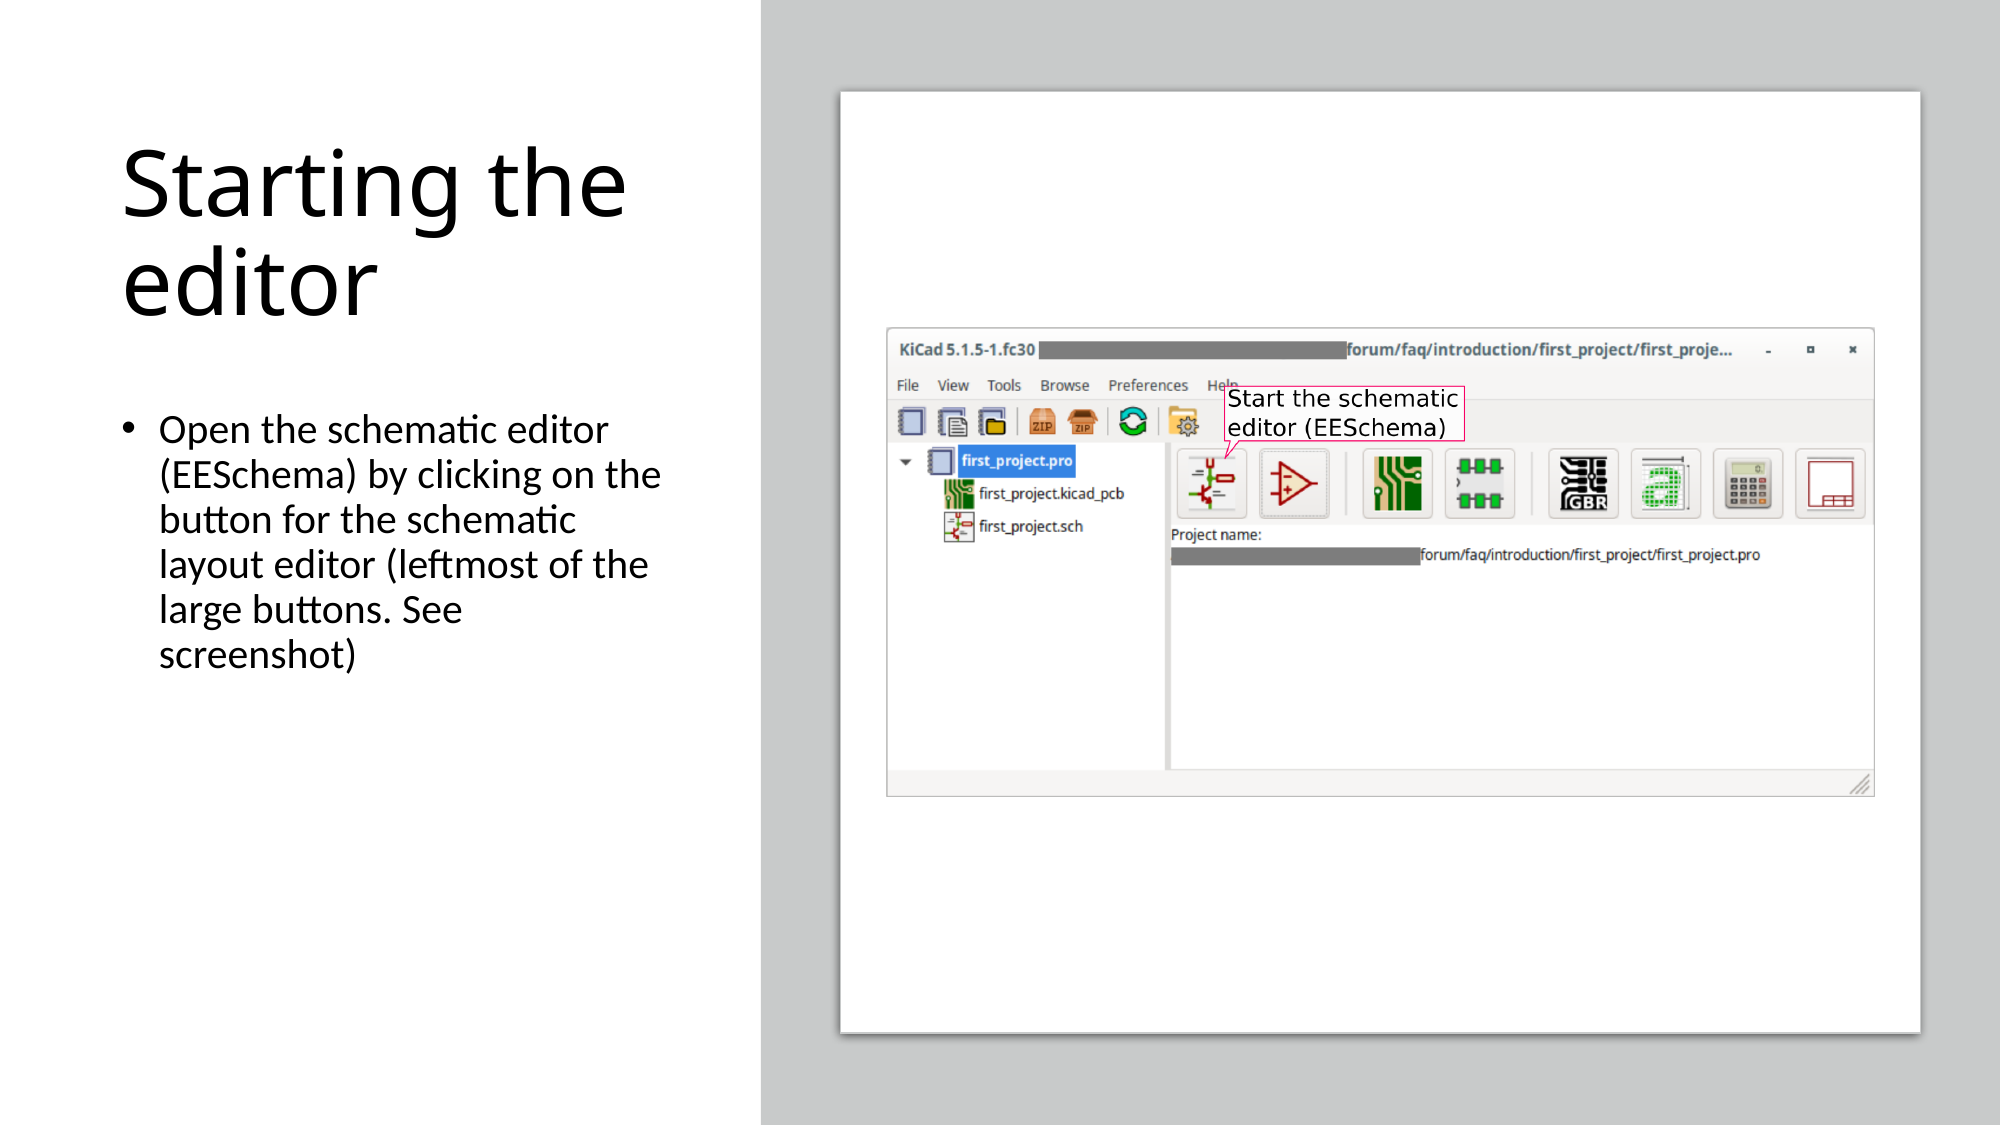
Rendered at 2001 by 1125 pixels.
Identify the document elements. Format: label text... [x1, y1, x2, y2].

text_box [839, 90, 1922, 1034]
text_box [760, 0, 2000, 1125]
list Open the schematic editor (EESchema) by clicking on the button for the schematic layout editor (leftmost of the large buttons. See screenshot) [106, 399, 682, 1021]
picture [886, 327, 1875, 797]
title Starting the editor [106, 103, 682, 370]
